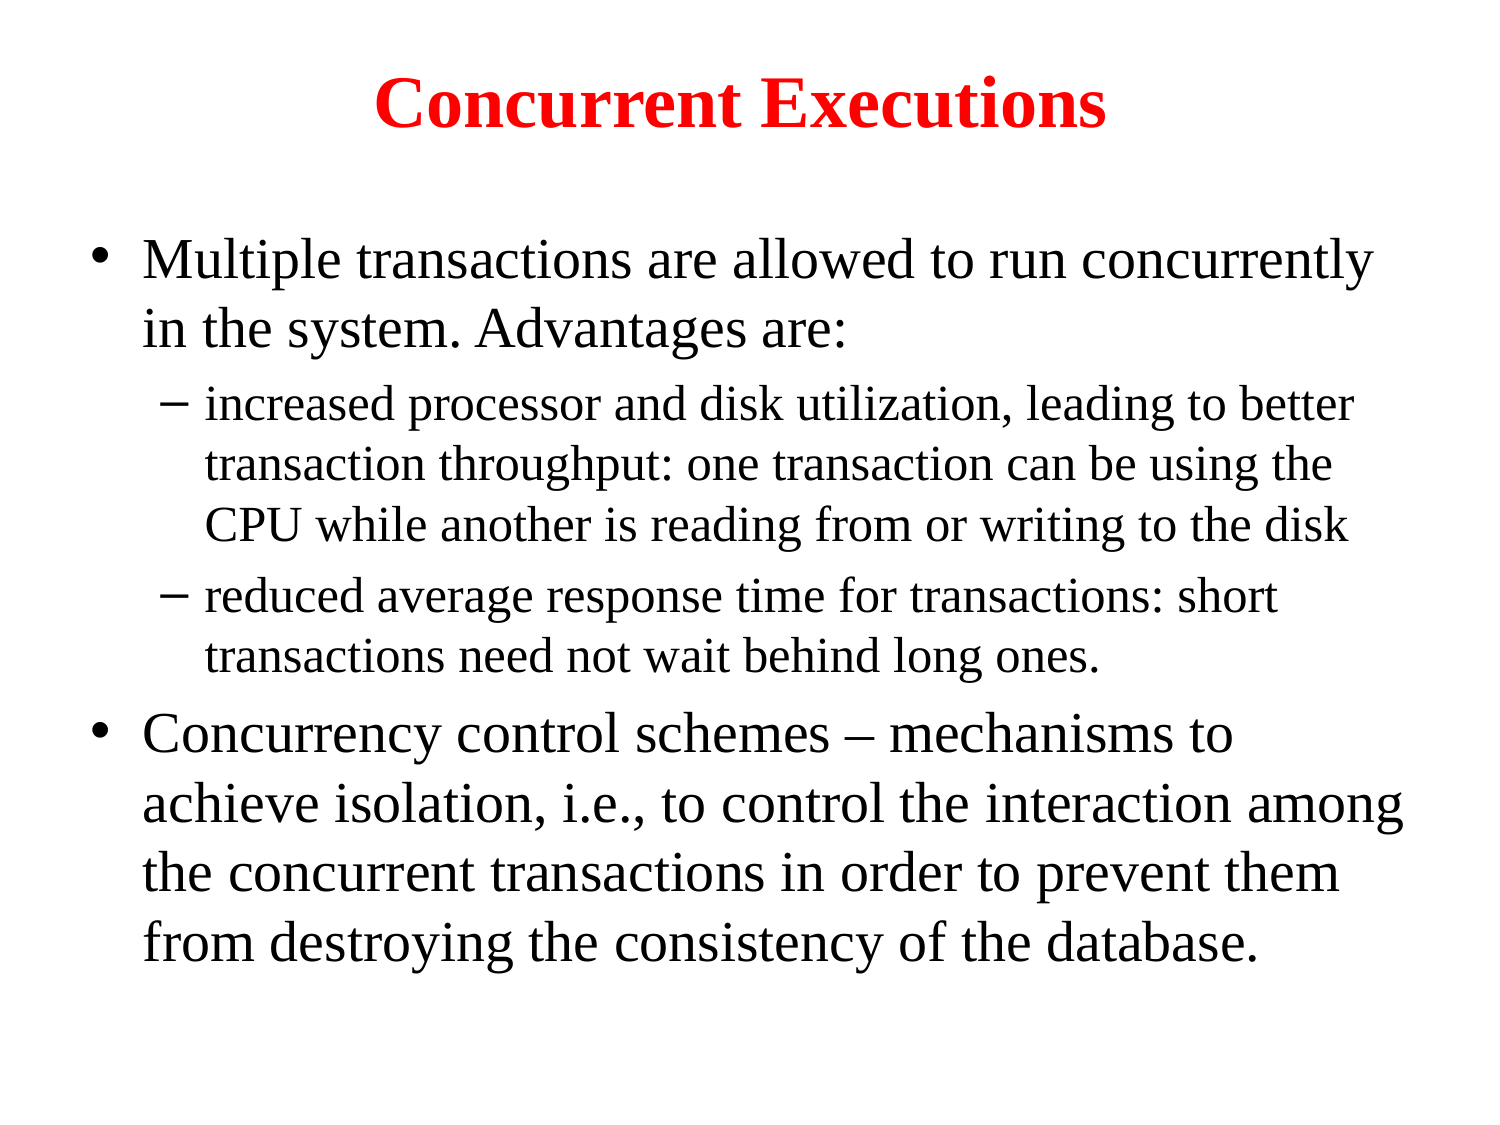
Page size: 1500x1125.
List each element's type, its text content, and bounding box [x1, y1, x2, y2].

title Concurrent Executions [75, 45, 1425, 150]
list Multiple transactions are allowed to run concurrently in the system. Advantages are: increased processor and disk utilization, leading to better transaction throughput: one transaction can be using the CPU while another is reading from or writing to the disk reduced average response time for transactions: short transactions need not wait behind long ones. Concurrency control schemes – mechanisms to achieve isolation, i.e., to control the interaction among the concurrent transactions in order to prevent them from destroying the consistency of the database. [75, 212, 1425, 1075]
